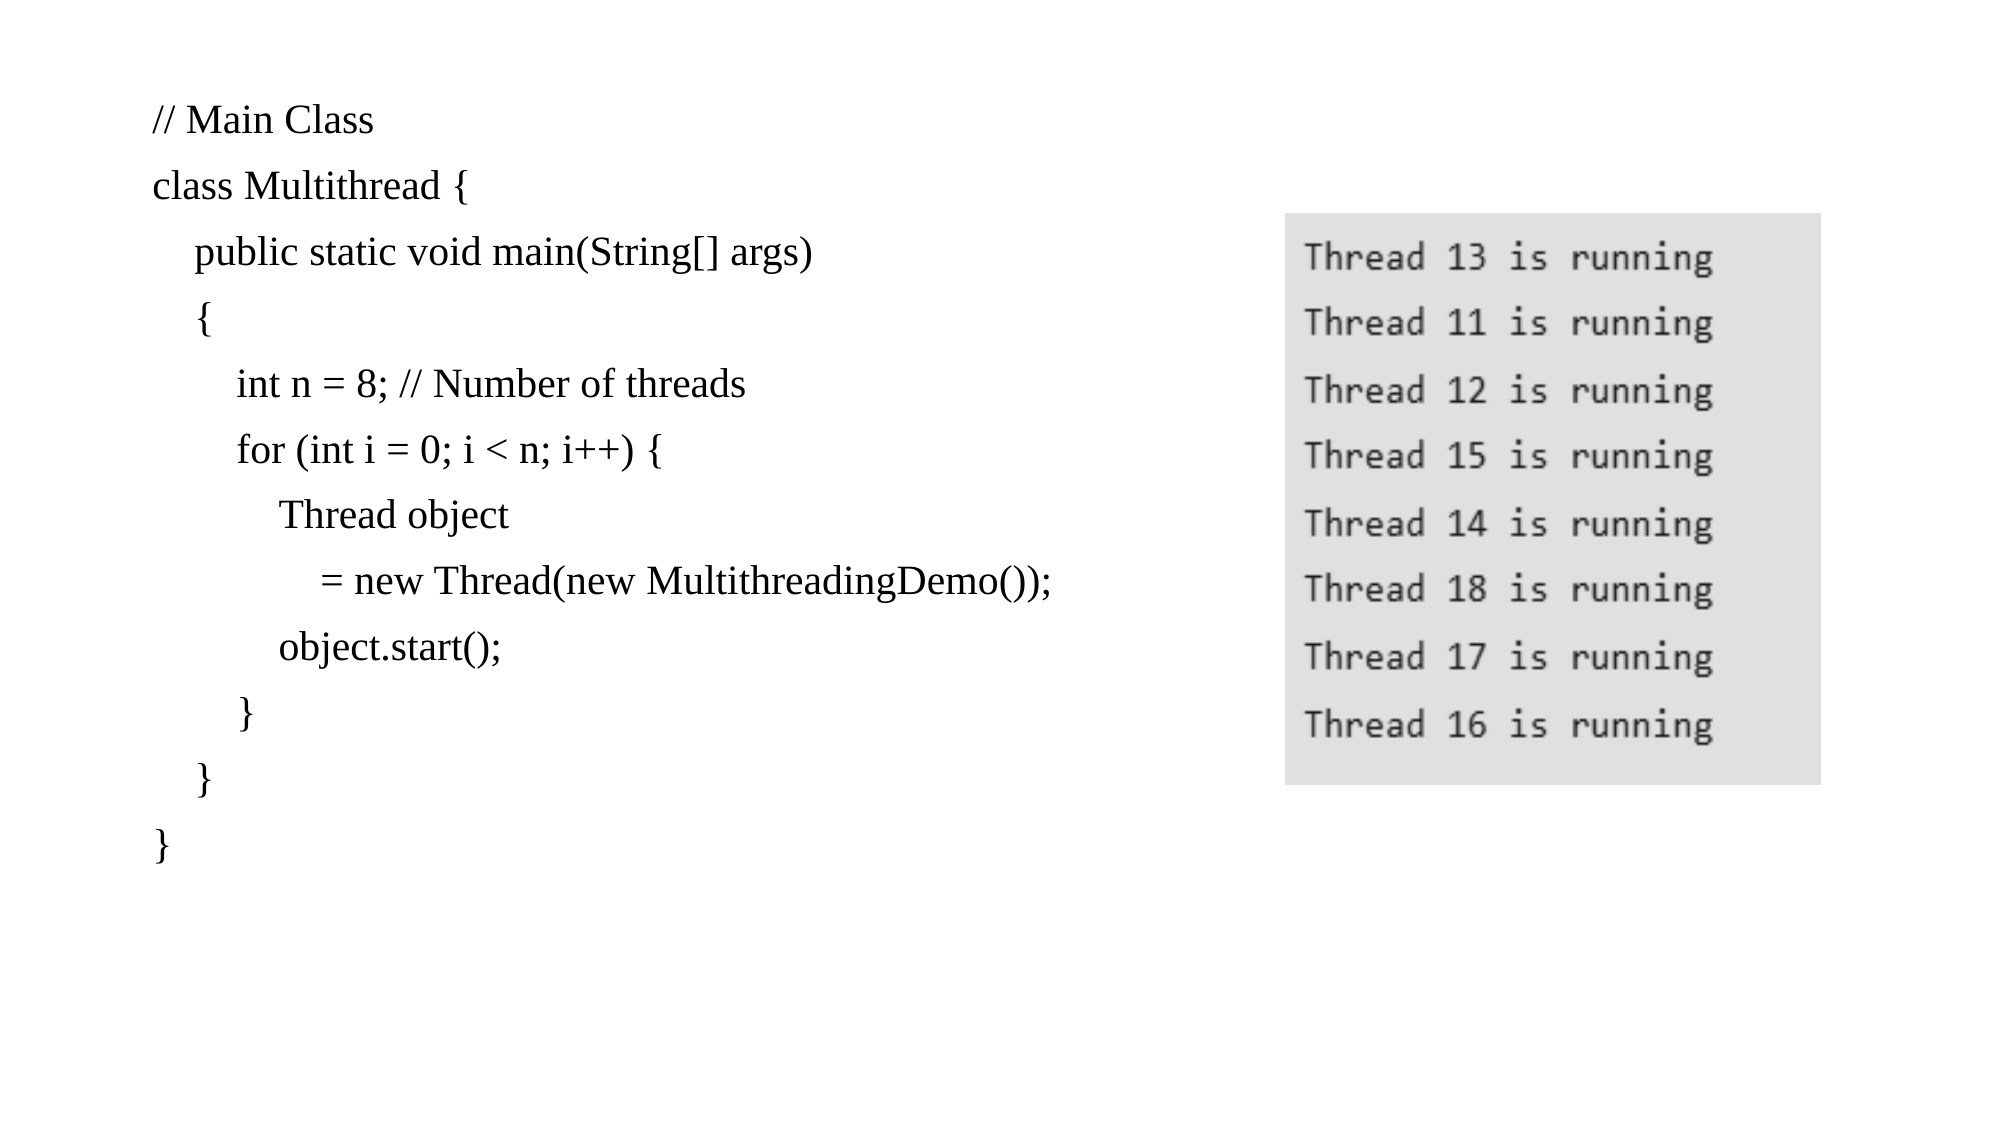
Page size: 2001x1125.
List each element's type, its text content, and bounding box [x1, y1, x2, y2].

picture [1285, 213, 1821, 785]
list // Main Class class Multithread { public static void main(String[] args) { int n = 8; // Number of threads for (int i = 0; i < n; i++) { Thread object = new Thread(new MultithreadingDemo()); object.start(); } } } [137, 90, 1863, 1014]
